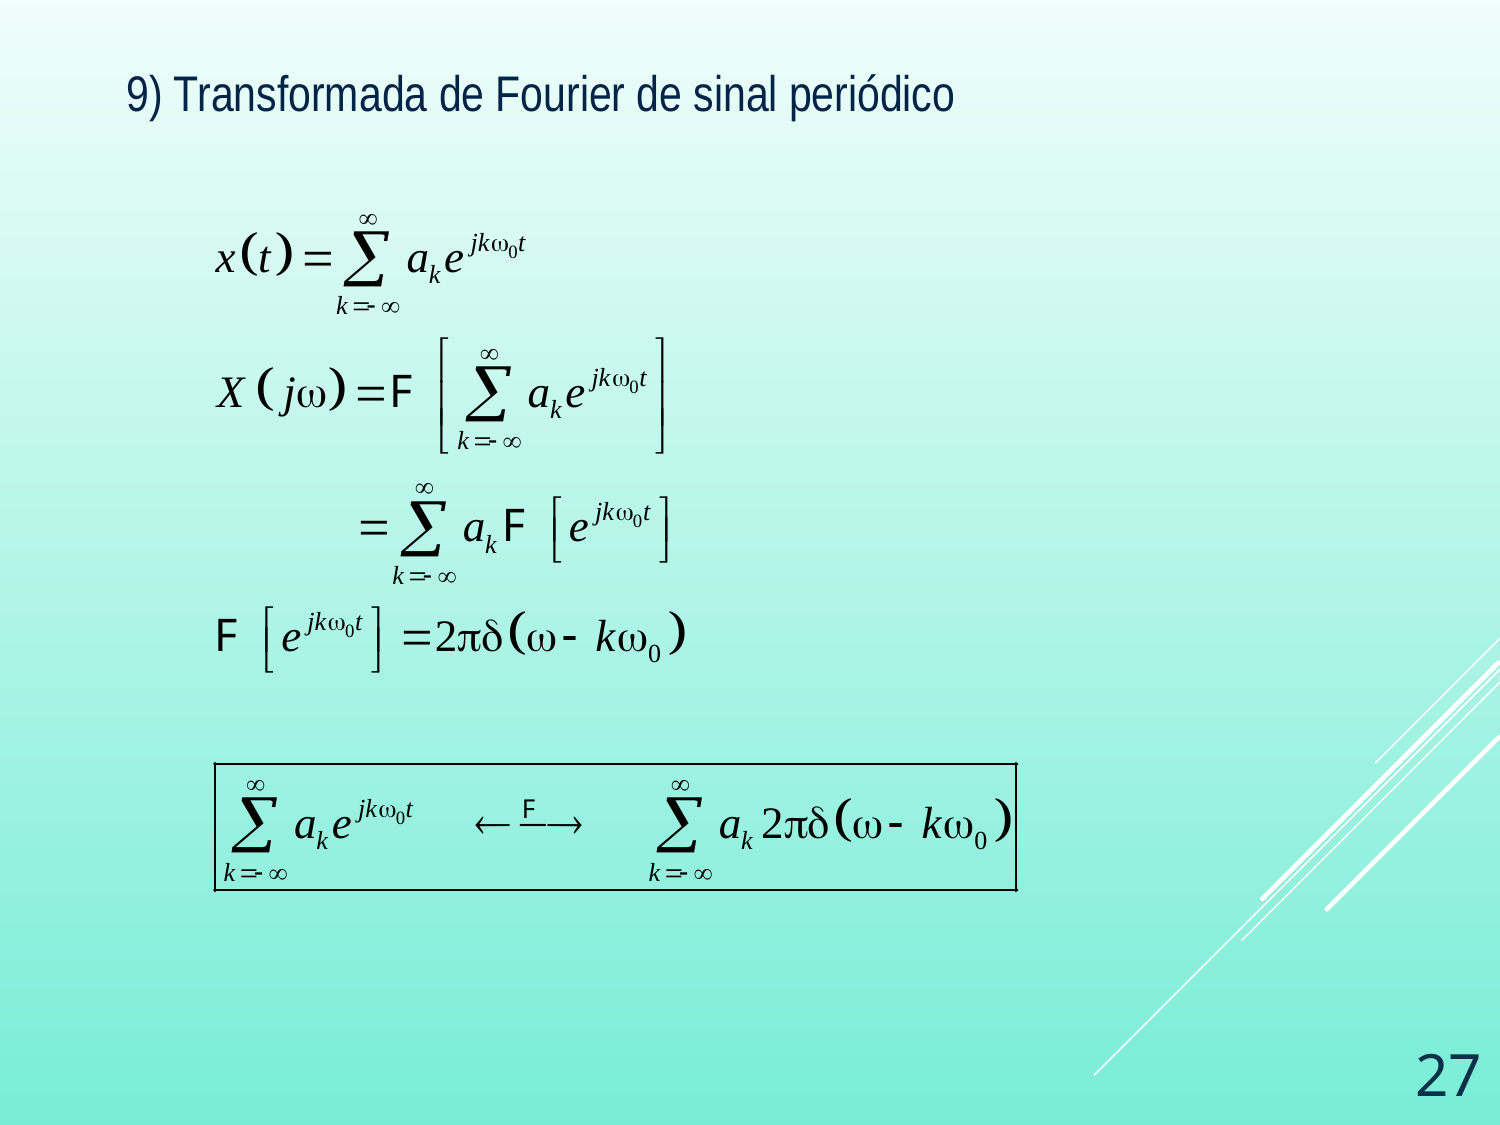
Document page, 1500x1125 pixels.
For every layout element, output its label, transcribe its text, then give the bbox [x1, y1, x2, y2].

text_box 9) Transformada de Fourier de sinal periódico [112, 54, 1006, 130]
slide_number 27 [1356, 1015, 1497, 1125]
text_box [206, 195, 1028, 902]
